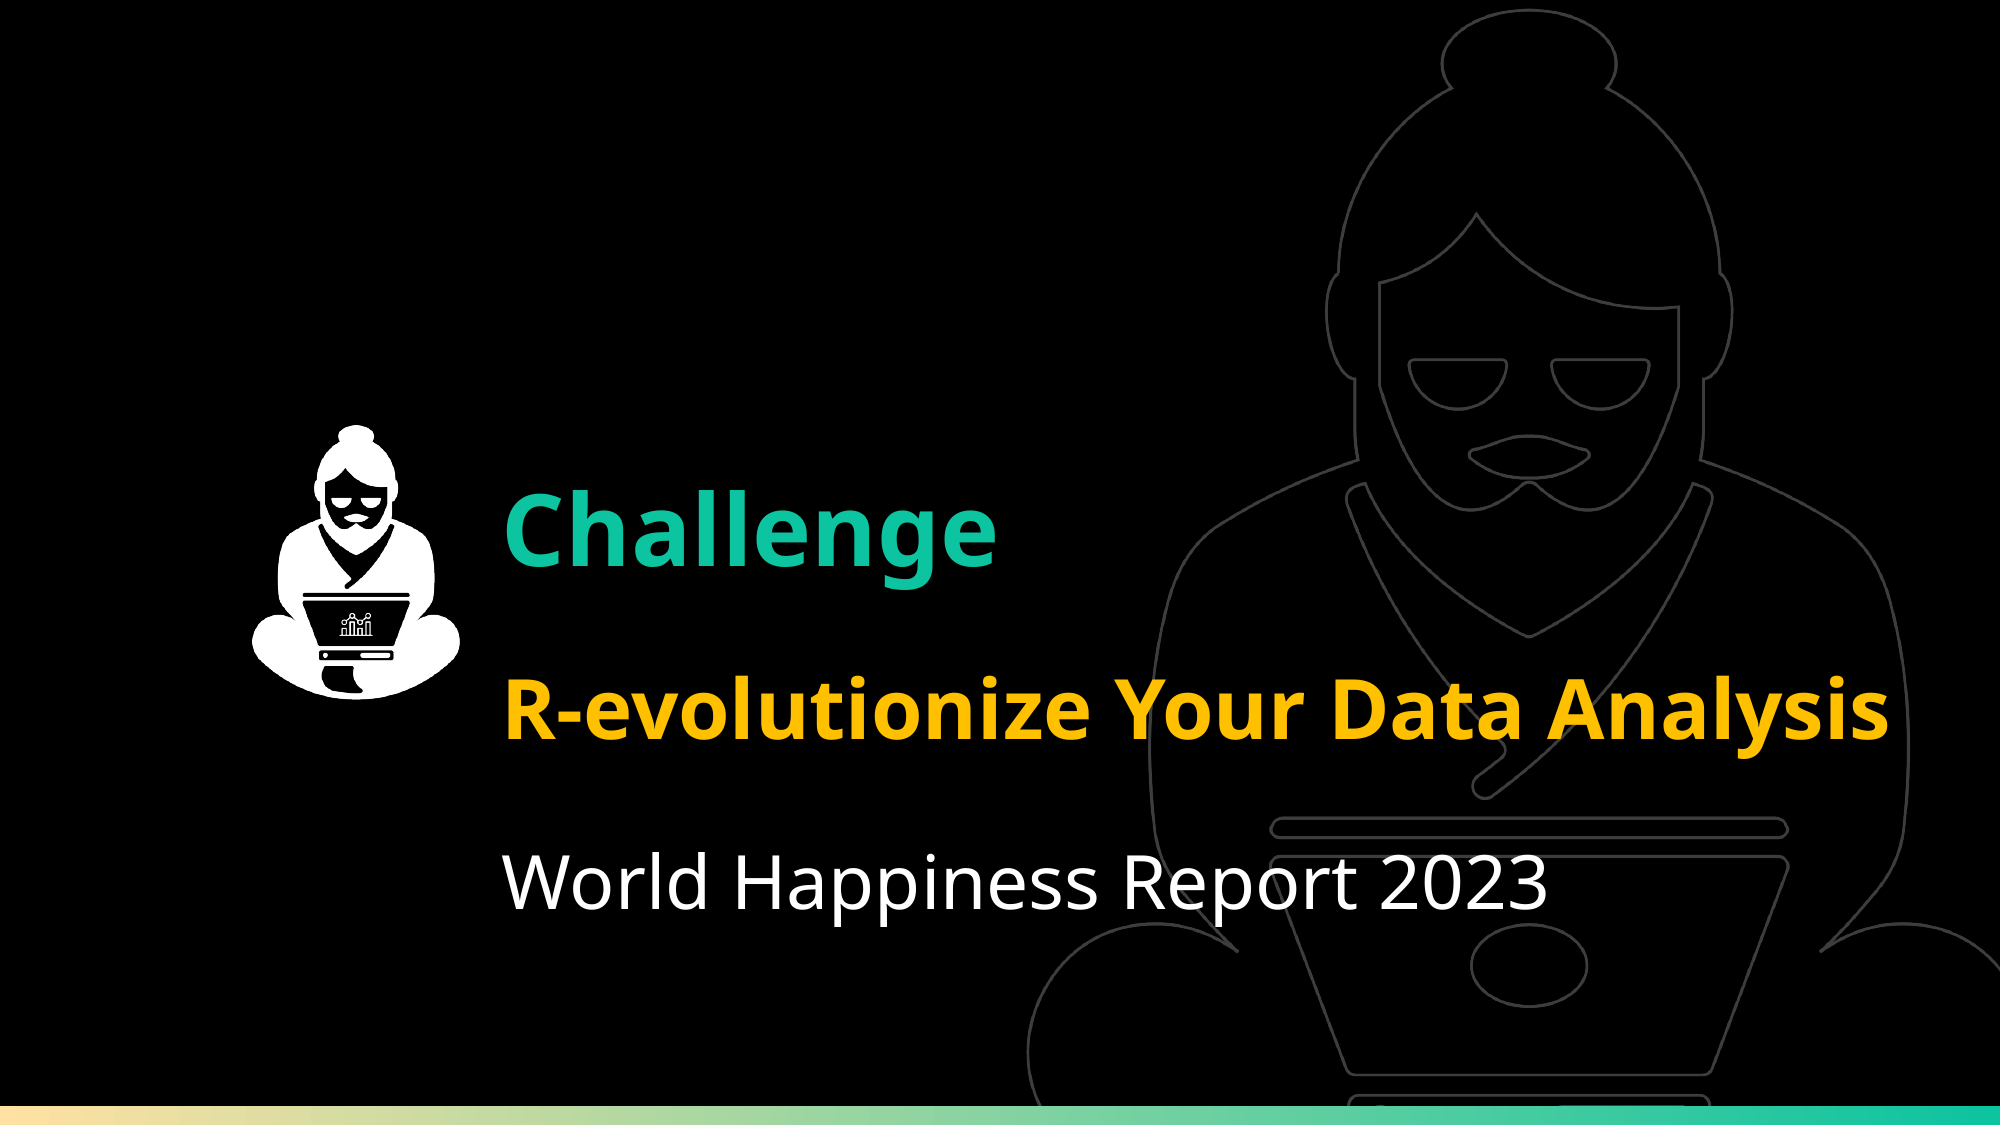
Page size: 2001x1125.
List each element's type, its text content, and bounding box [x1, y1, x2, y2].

picture [251, 425, 460, 700]
text_box [0, 1105, 2000, 1125]
text_box Challenge R-evolutionize Your Data Analysis World Happiness Report 2023 [501, 417, 1901, 925]
text_box [1005, 0, 2000, 1105]
